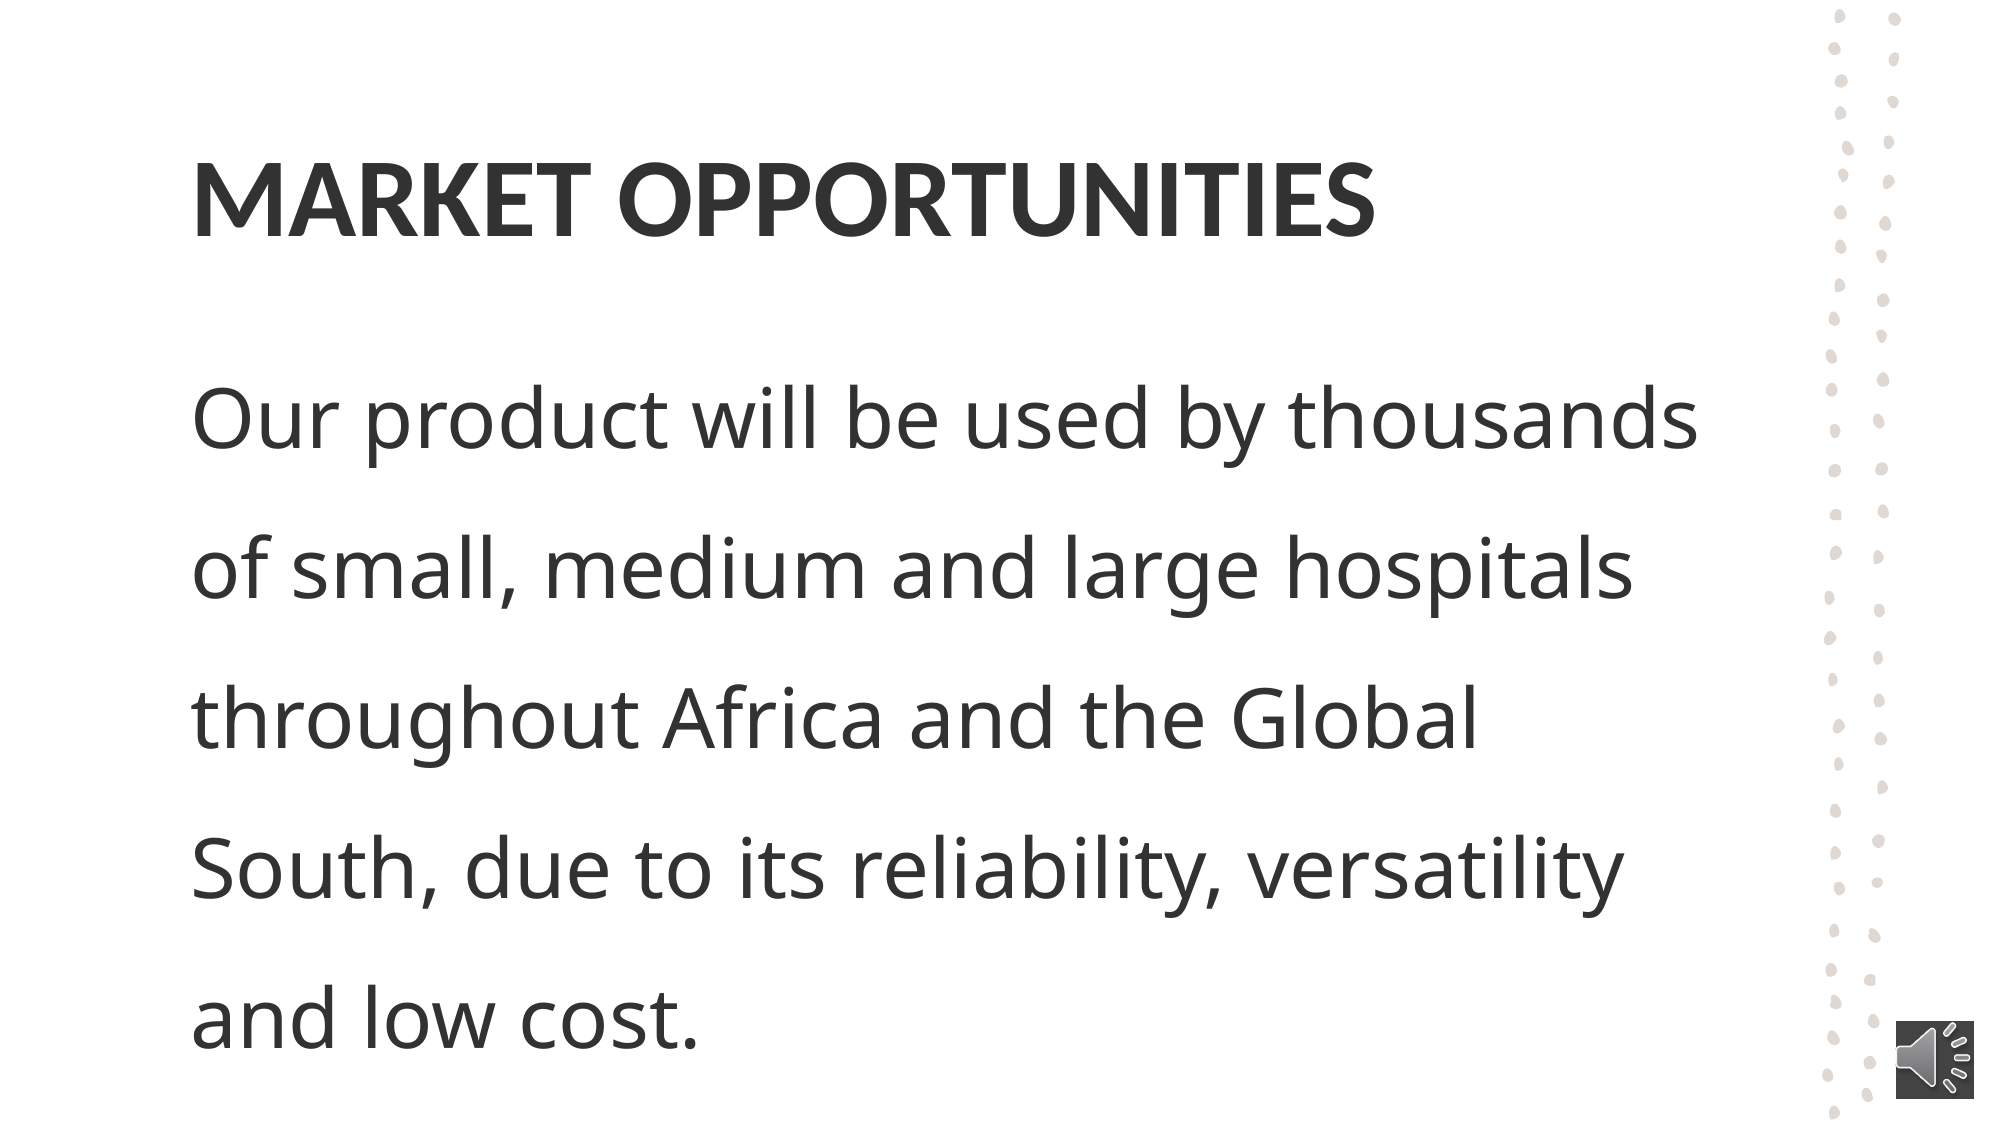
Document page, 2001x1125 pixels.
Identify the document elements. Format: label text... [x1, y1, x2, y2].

list Our product will be used by thousands of small, medium and large hospitals throughout Africa and the Global South, due to its reliability, versatility and low cost. [175, 307, 1756, 1055]
picture [1894, 1019, 1975, 1100]
title MARKET OPPORTUNITIES [175, 82, 1756, 300]
